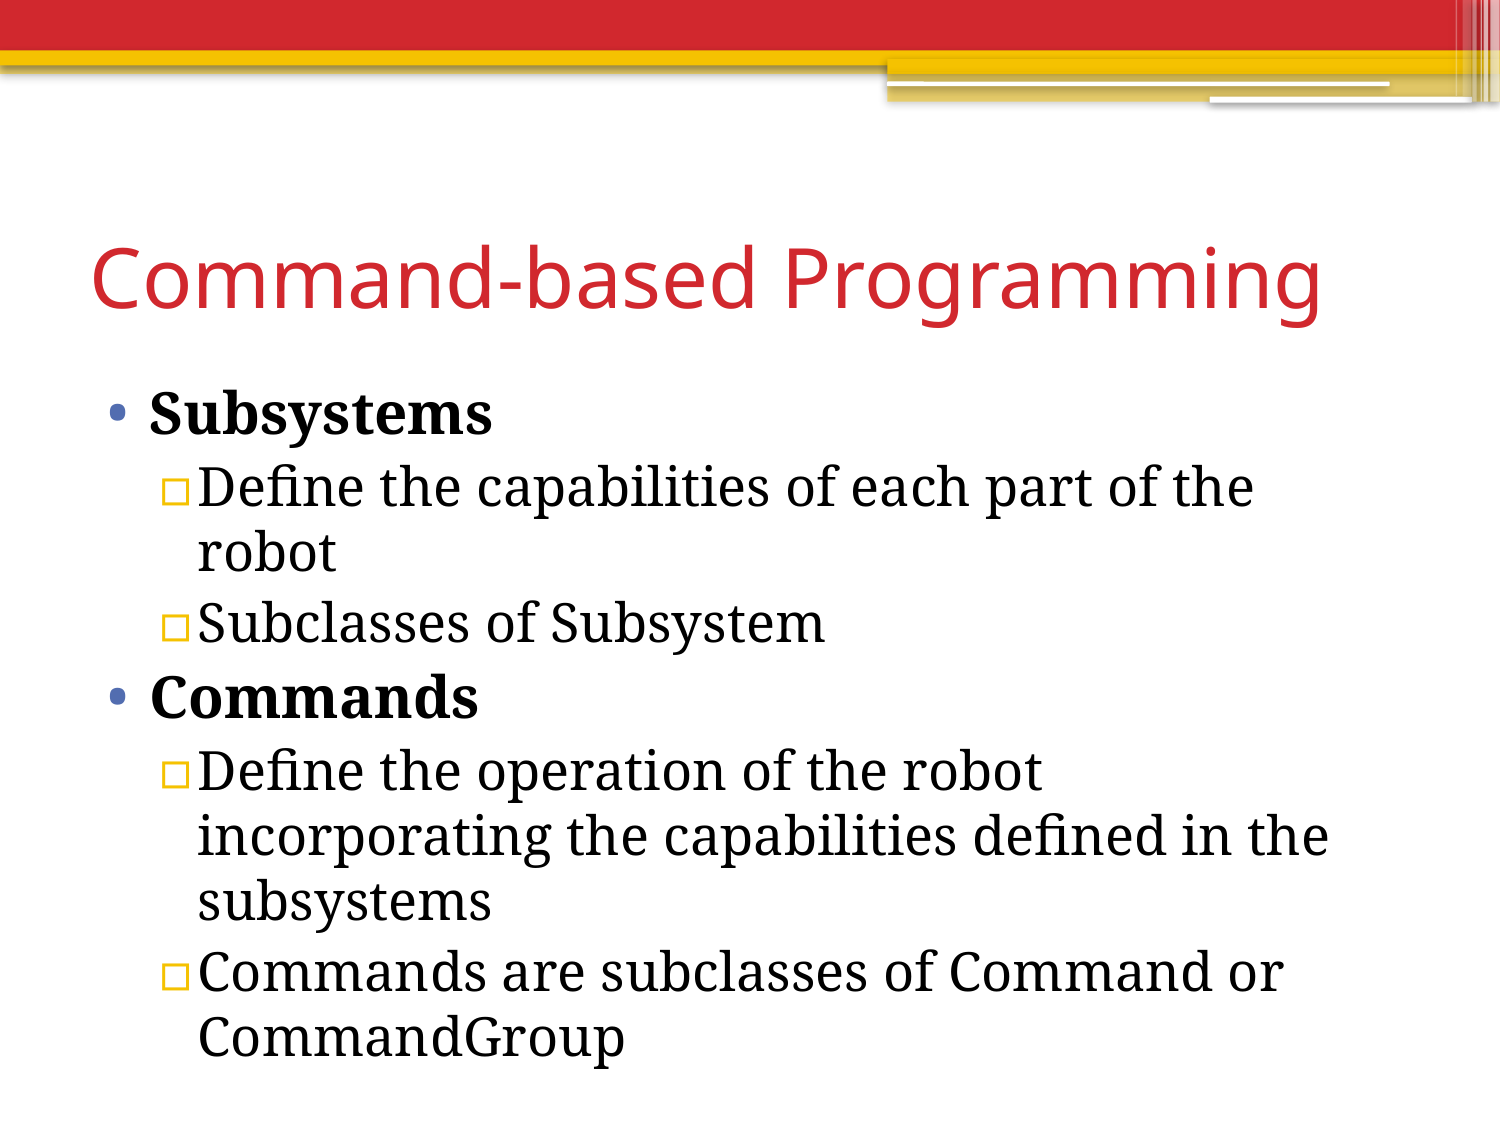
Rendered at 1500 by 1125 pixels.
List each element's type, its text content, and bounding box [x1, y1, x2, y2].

title Command-based Programming [75, 187, 1425, 363]
list Subsystems Define the capabilities of each part of the robot Subclasses of Subsystem Commands Define the operation of the robot incorporating the capabilities defined in the subsystems Commands are subclasses of Command or CommandGroup [75, 368, 1425, 1079]
